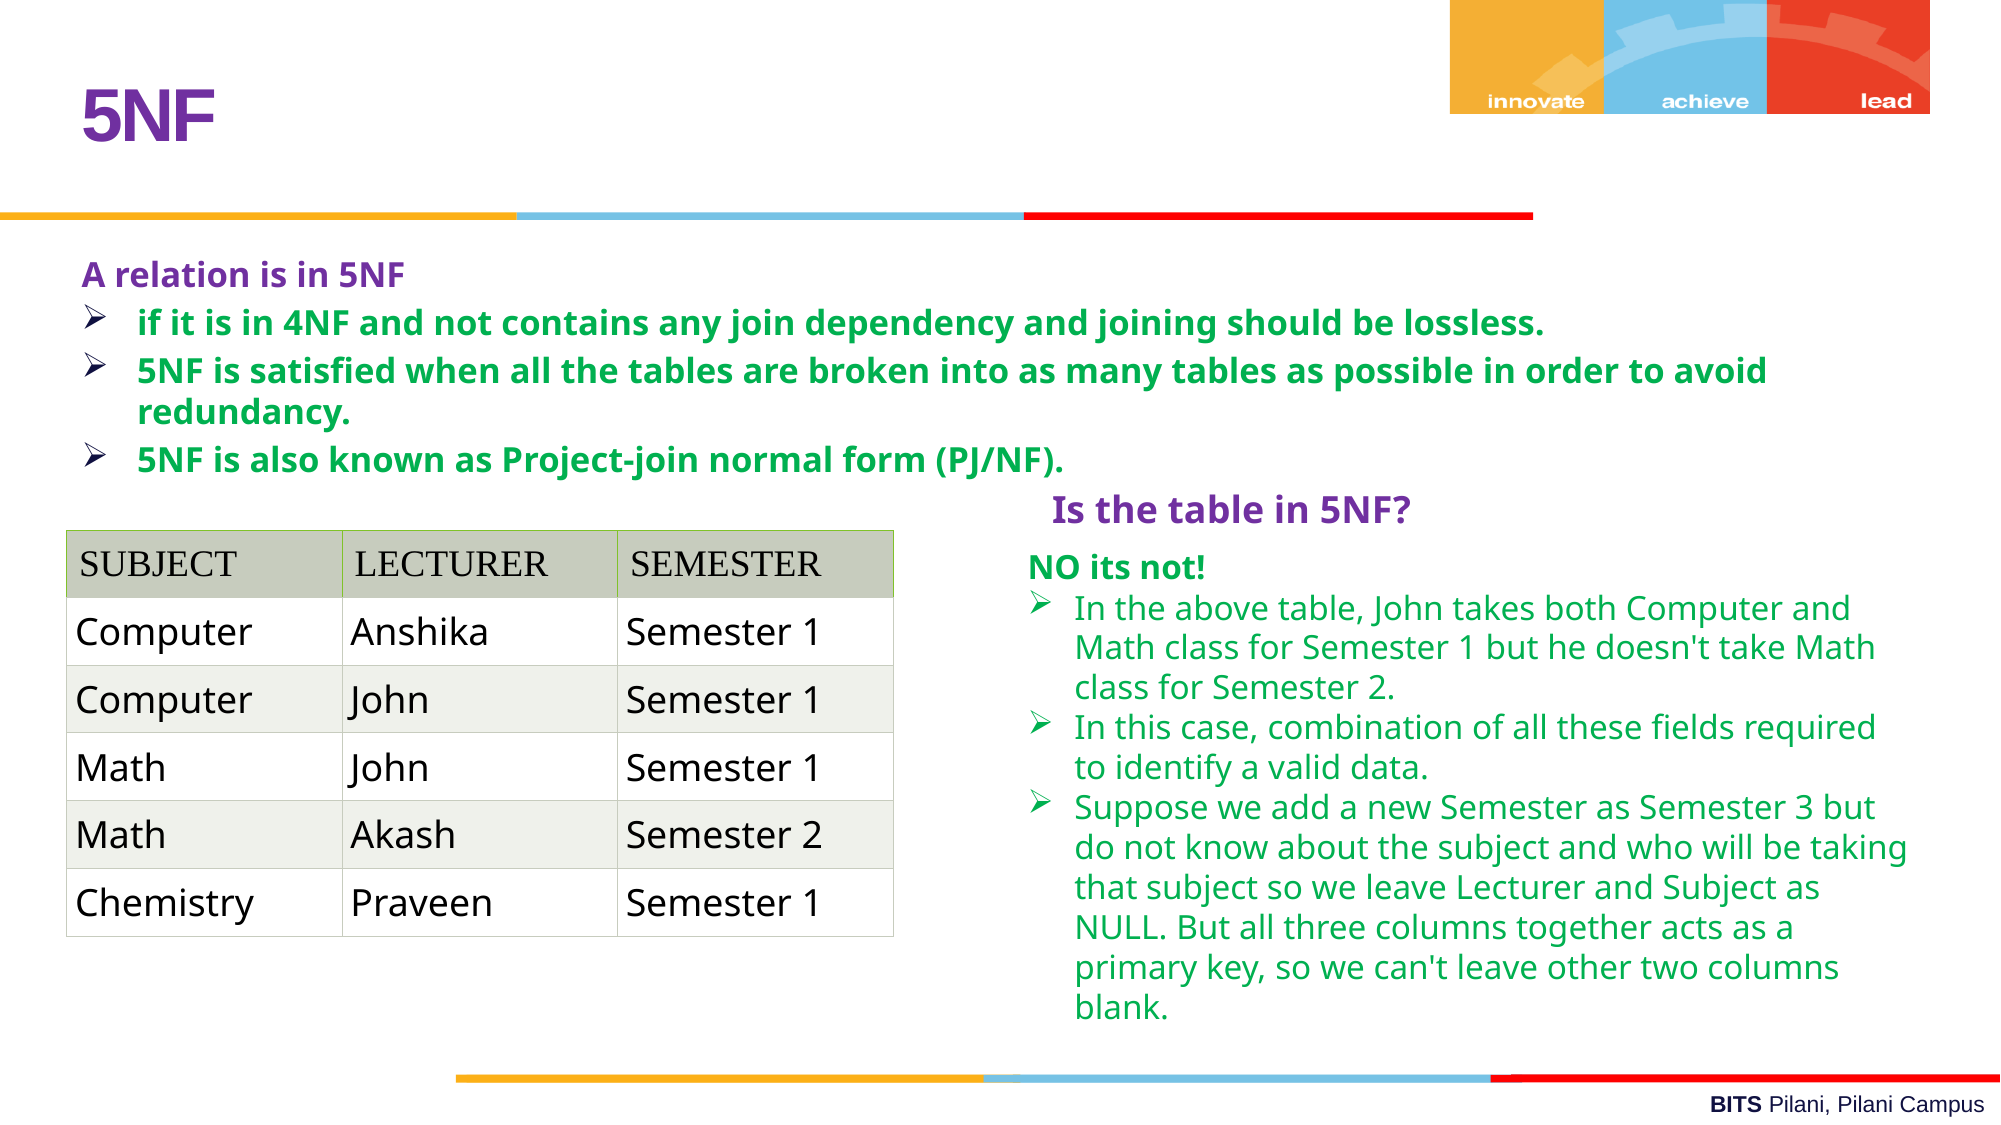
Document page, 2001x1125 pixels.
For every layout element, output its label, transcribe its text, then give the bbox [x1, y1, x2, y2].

table_header LECTURER [343, 531, 617, 597]
list A relation is in 5NF if it is in 4NF and not contains any join dependency and joining should be lossless. 5NF is satisfied when all the tables are broken into as many tables as possible in order to avoid redundancy. 5NF is also known as Project-join normal form (PJ/NF). [66, 245, 1872, 490]
table_cell Anshika [343, 598, 617, 665]
table_cell Semester 1 [618, 733, 893, 800]
table_cell Math [67, 733, 342, 800]
table_cell Praveen [343, 869, 617, 936]
table_cell Semester 1 [618, 598, 893, 665]
table_header SUBJECT [67, 531, 342, 597]
table_cell Semester 1 [618, 666, 893, 732]
table_cell John [343, 666, 617, 732]
table_cell Chemistry [67, 869, 342, 936]
table_cell Akash [343, 801, 617, 868]
table_cell Semester 1 [618, 869, 893, 936]
table_cell John [343, 733, 617, 800]
picture [1449, 0, 1930, 114]
table_cell Semester 2 [618, 801, 893, 868]
table_header SEMESTER [618, 531, 893, 597]
text_box Is the table in 5NF? [1037, 478, 2000, 539]
table_cell Computer [67, 598, 342, 665]
table_cell Math [67, 801, 342, 868]
table_cell Computer [67, 666, 342, 732]
text_box NO its not! In the above table, John takes both Computer and Math class for Semester 1 but he doesn't take Math class for Semester 2. In this case, combination of all these fields required to identify a valid data. Suppose we add a new Semester as Semester 3 but do not know about the subject and who will be taking that subject so we leave Lecturer and Subject as NULL. But all three columns together acts as a primary key, so we can't leave other two columns blank. [1012, 539, 1934, 1034]
list 5NF [66, 24, 1450, 213]
